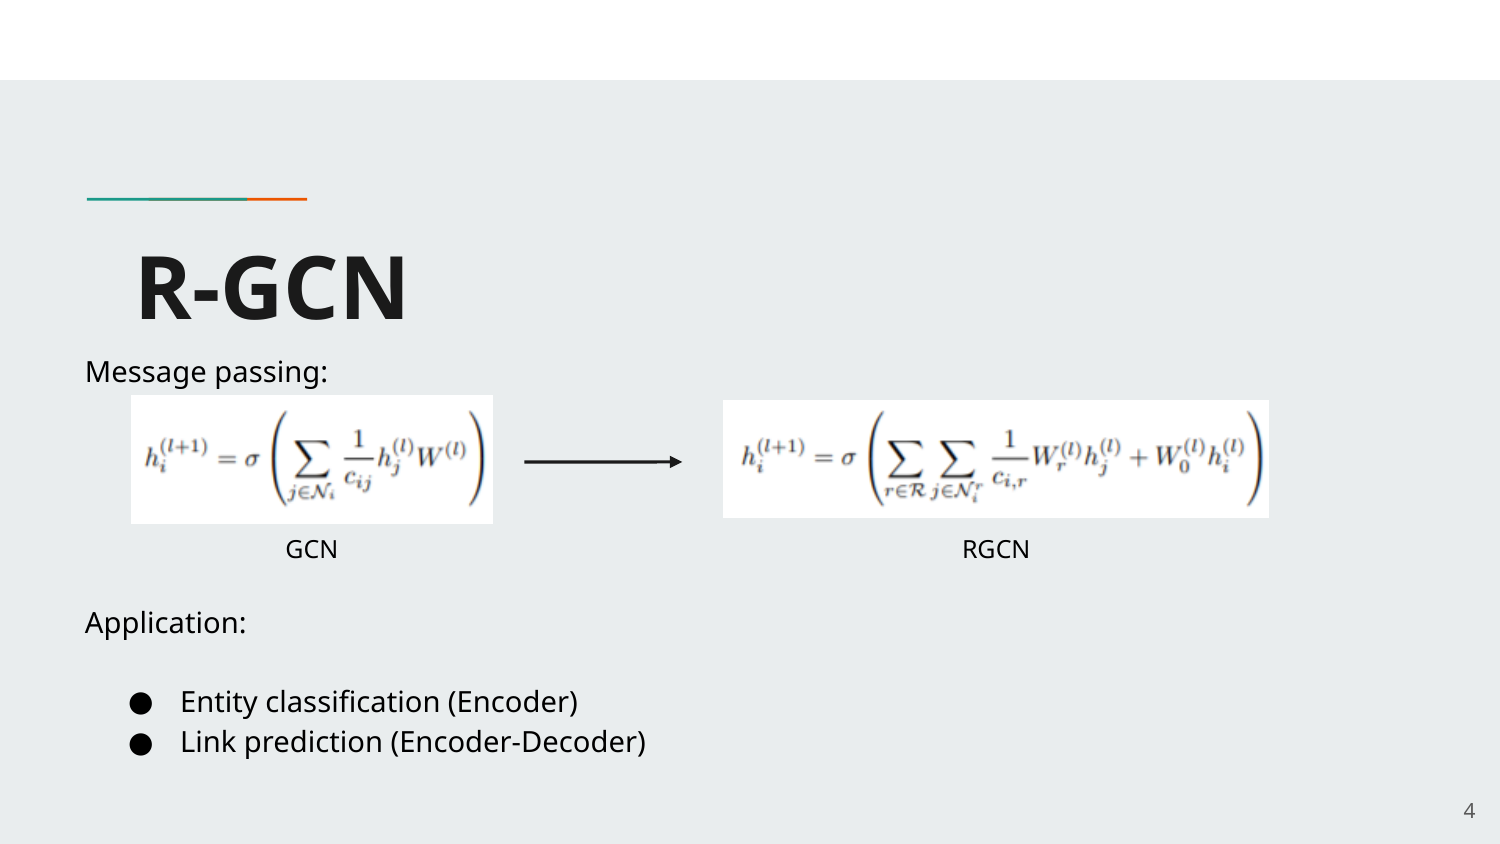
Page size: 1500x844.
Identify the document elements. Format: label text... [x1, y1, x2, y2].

picture [131, 394, 493, 524]
slide_number ‹#› [1400, 779, 1491, 844]
text_box Application: [70, 589, 381, 647]
picture [723, 400, 1270, 519]
text_box RGCN [872, 534, 1120, 562]
text_box Message passing: [70, 338, 381, 396]
text_box Entity classification (Encoder) Link prediction (Encoder-Decoder) [90, 663, 691, 755]
title R-GCN [119, 216, 1381, 342]
text_box GCN [188, 534, 436, 562]
